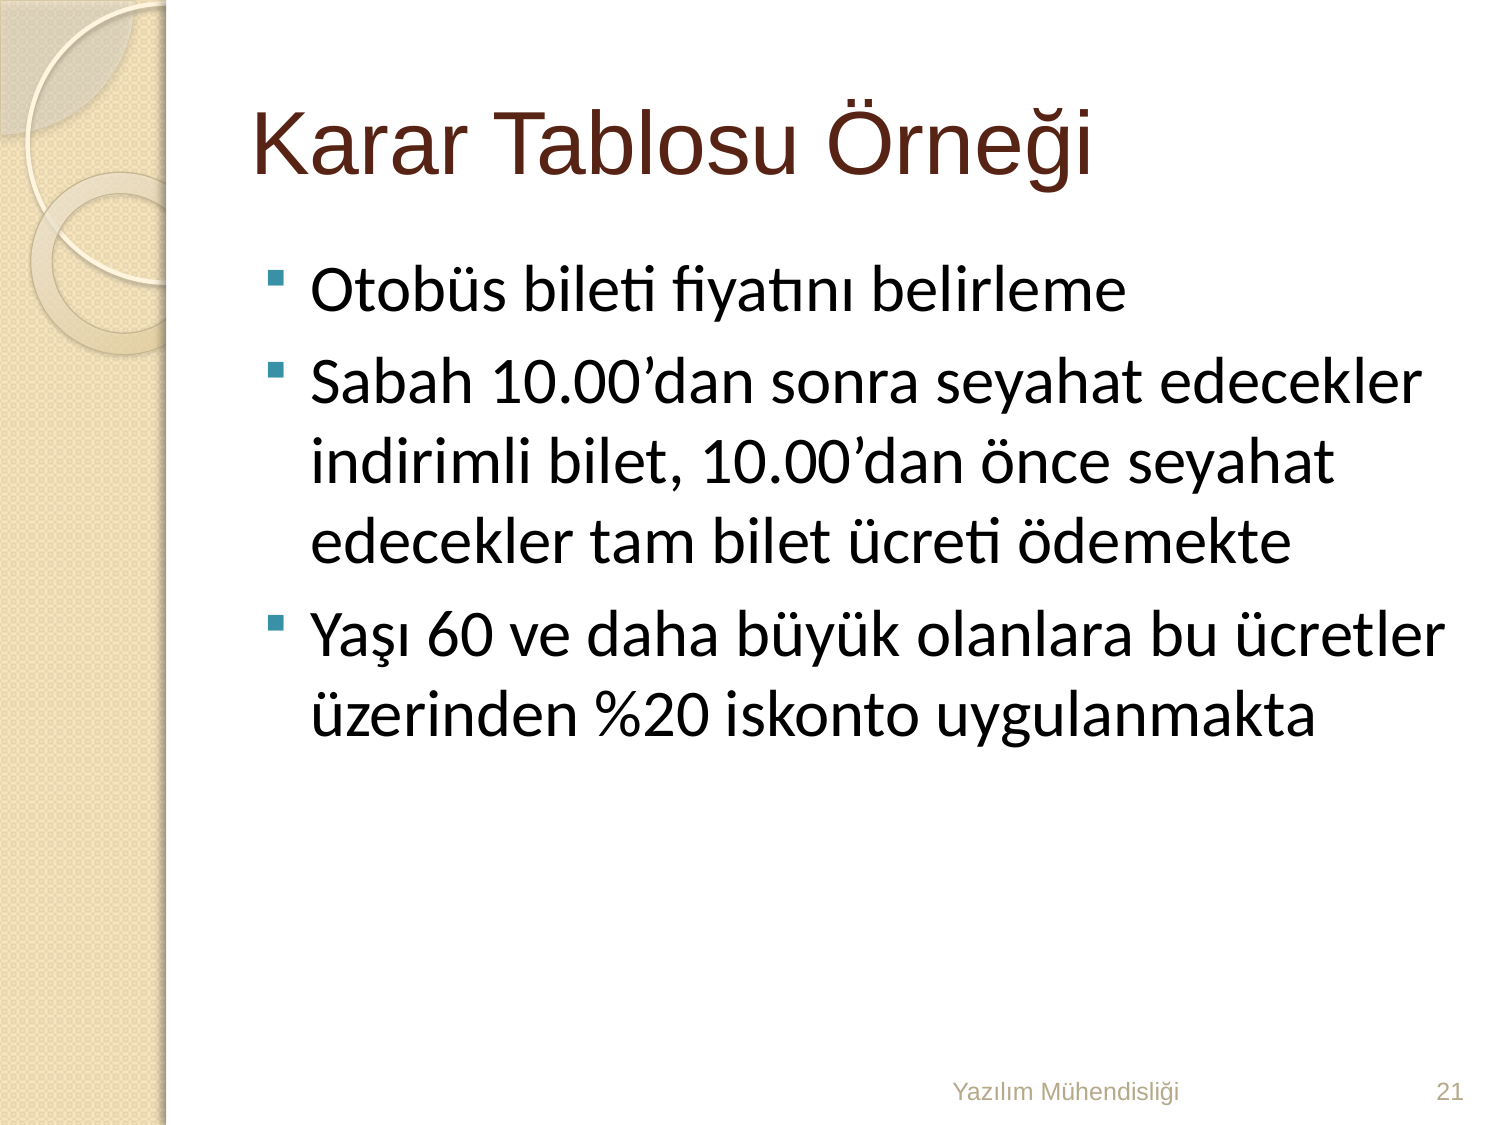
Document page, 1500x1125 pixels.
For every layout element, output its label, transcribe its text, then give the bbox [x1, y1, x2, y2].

footer Yazılım Mühendisliği [937, 1034, 1413, 1113]
title Karar Tablosu Örneği [235, 45, 1466, 233]
slide_number 21 [1413, 1034, 1488, 1113]
list Otobüs bileti fiyatını belirleme Sabah 10.00’dan sonra seyahat edecekler indirimli bilet, 10.00’dan önce seyahat edecekler tam bilet ücreti ödemekte Yaşı 60 ve daha büyük olanlara bu ücretler üzerinden %20 iskonto uygulanmakta [235, 237, 1466, 1025]
